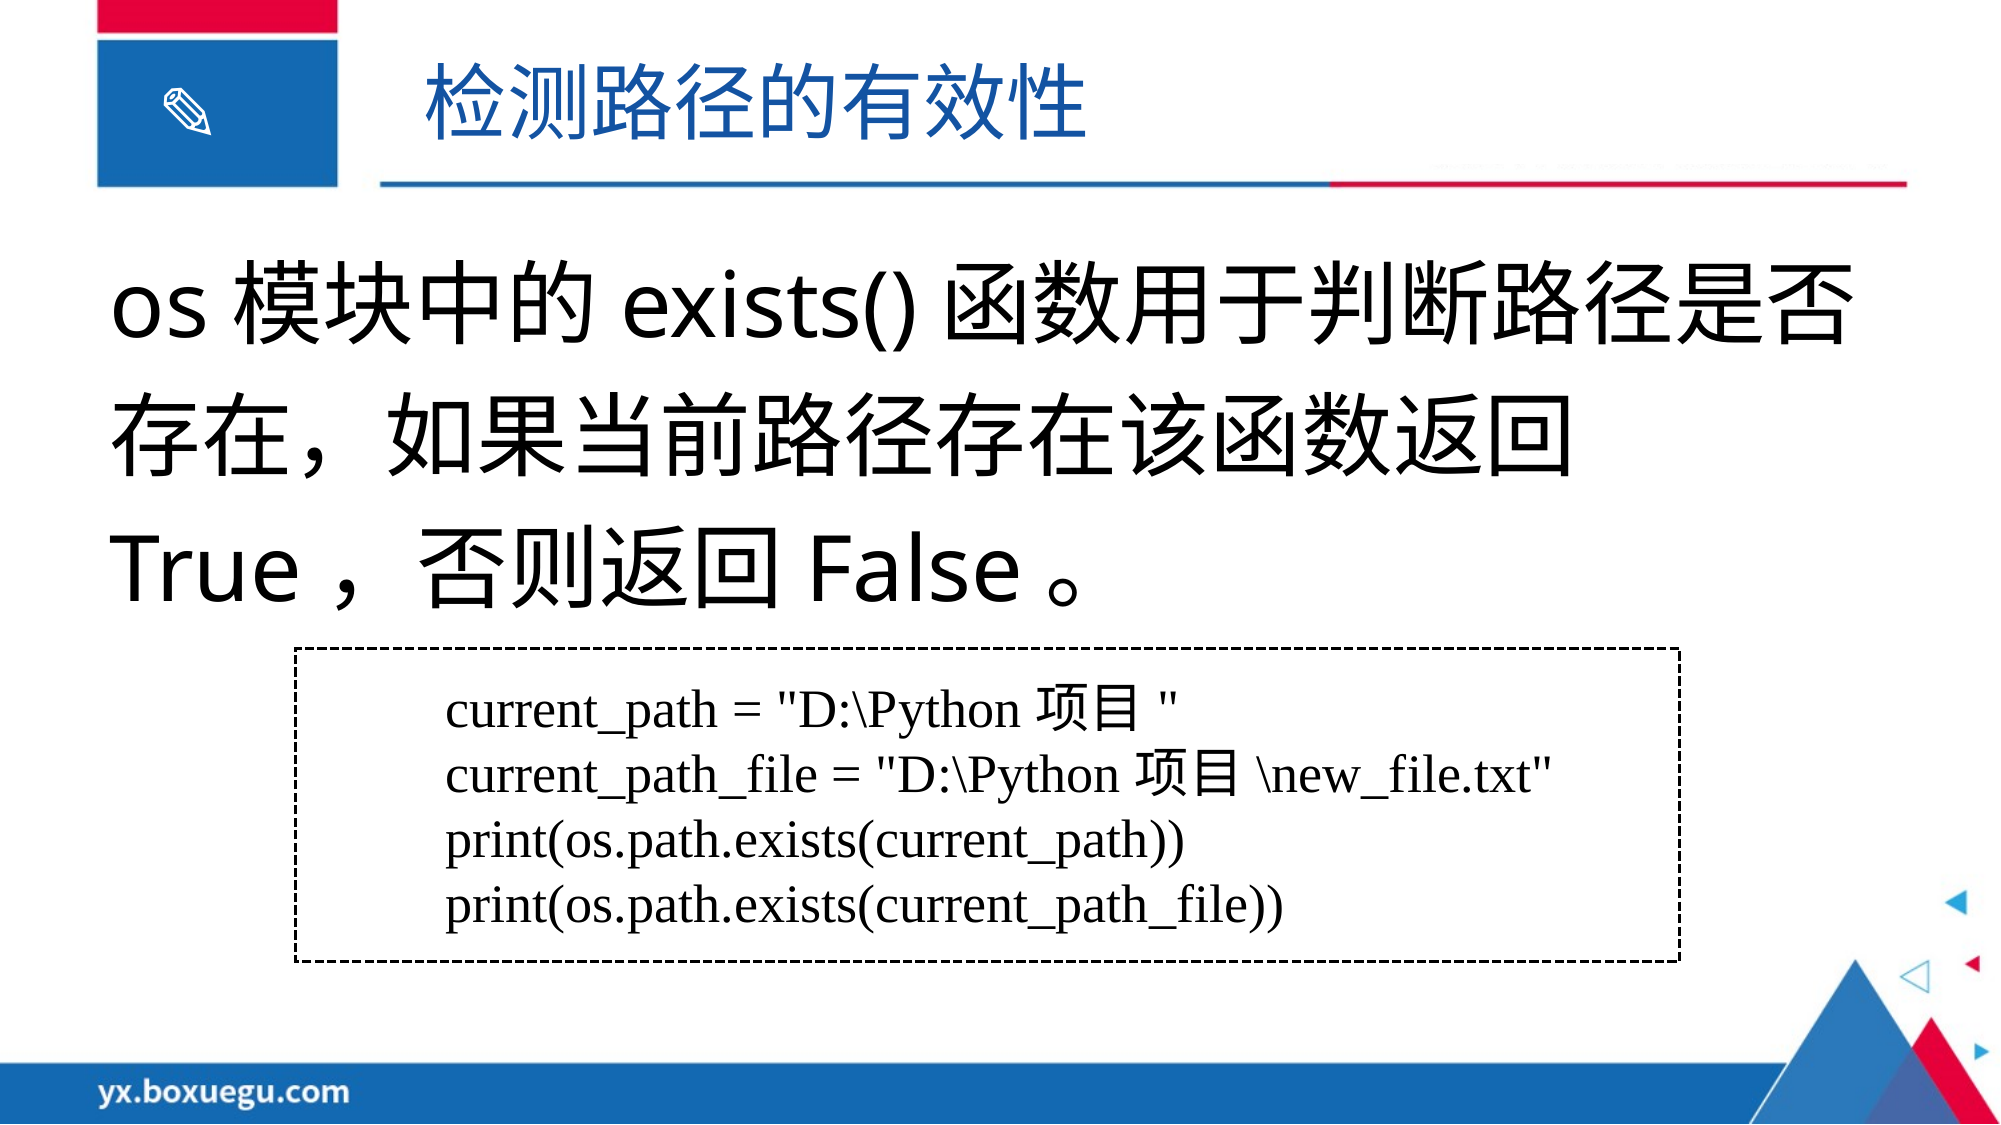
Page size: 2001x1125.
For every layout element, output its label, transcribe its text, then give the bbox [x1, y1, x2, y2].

picture [0, 0, 2000, 1124]
text_box [295, 648, 1680, 962]
text_box current_path = "D:\Python项目" current_path_file = "D:\Python项目\new_file.txt" print(os.path.exists(current_path)) print(os.path.exists(current_path_file)) [430, 666, 1569, 941]
text_box os模块中的exists()函数用于判断路径是否存在，如果当前路径存在该函数返回True，否则返回False。 [94, 216, 1905, 628]
text_box 检测路径的有效性 [409, 43, 1292, 158]
